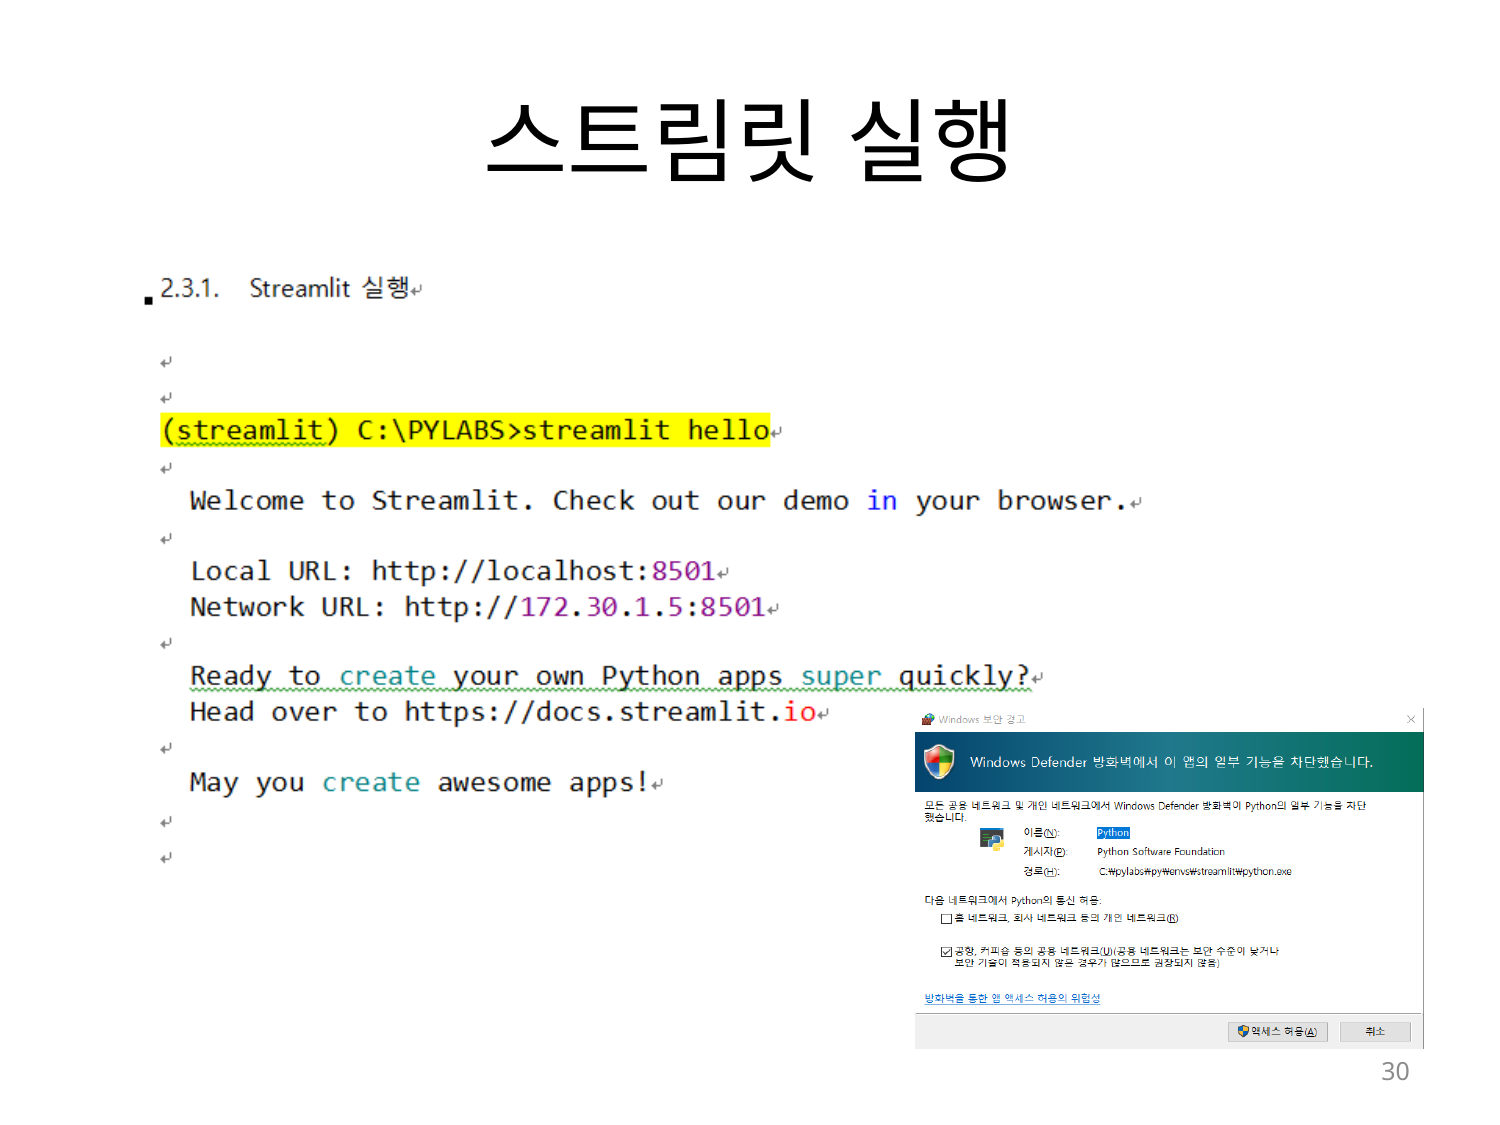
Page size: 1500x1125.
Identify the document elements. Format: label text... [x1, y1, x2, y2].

slide_number 30 [1074, 1054, 1425, 1103]
picture [109, 255, 1424, 1049]
title 스트림릿 실행 [75, 45, 1425, 233]
